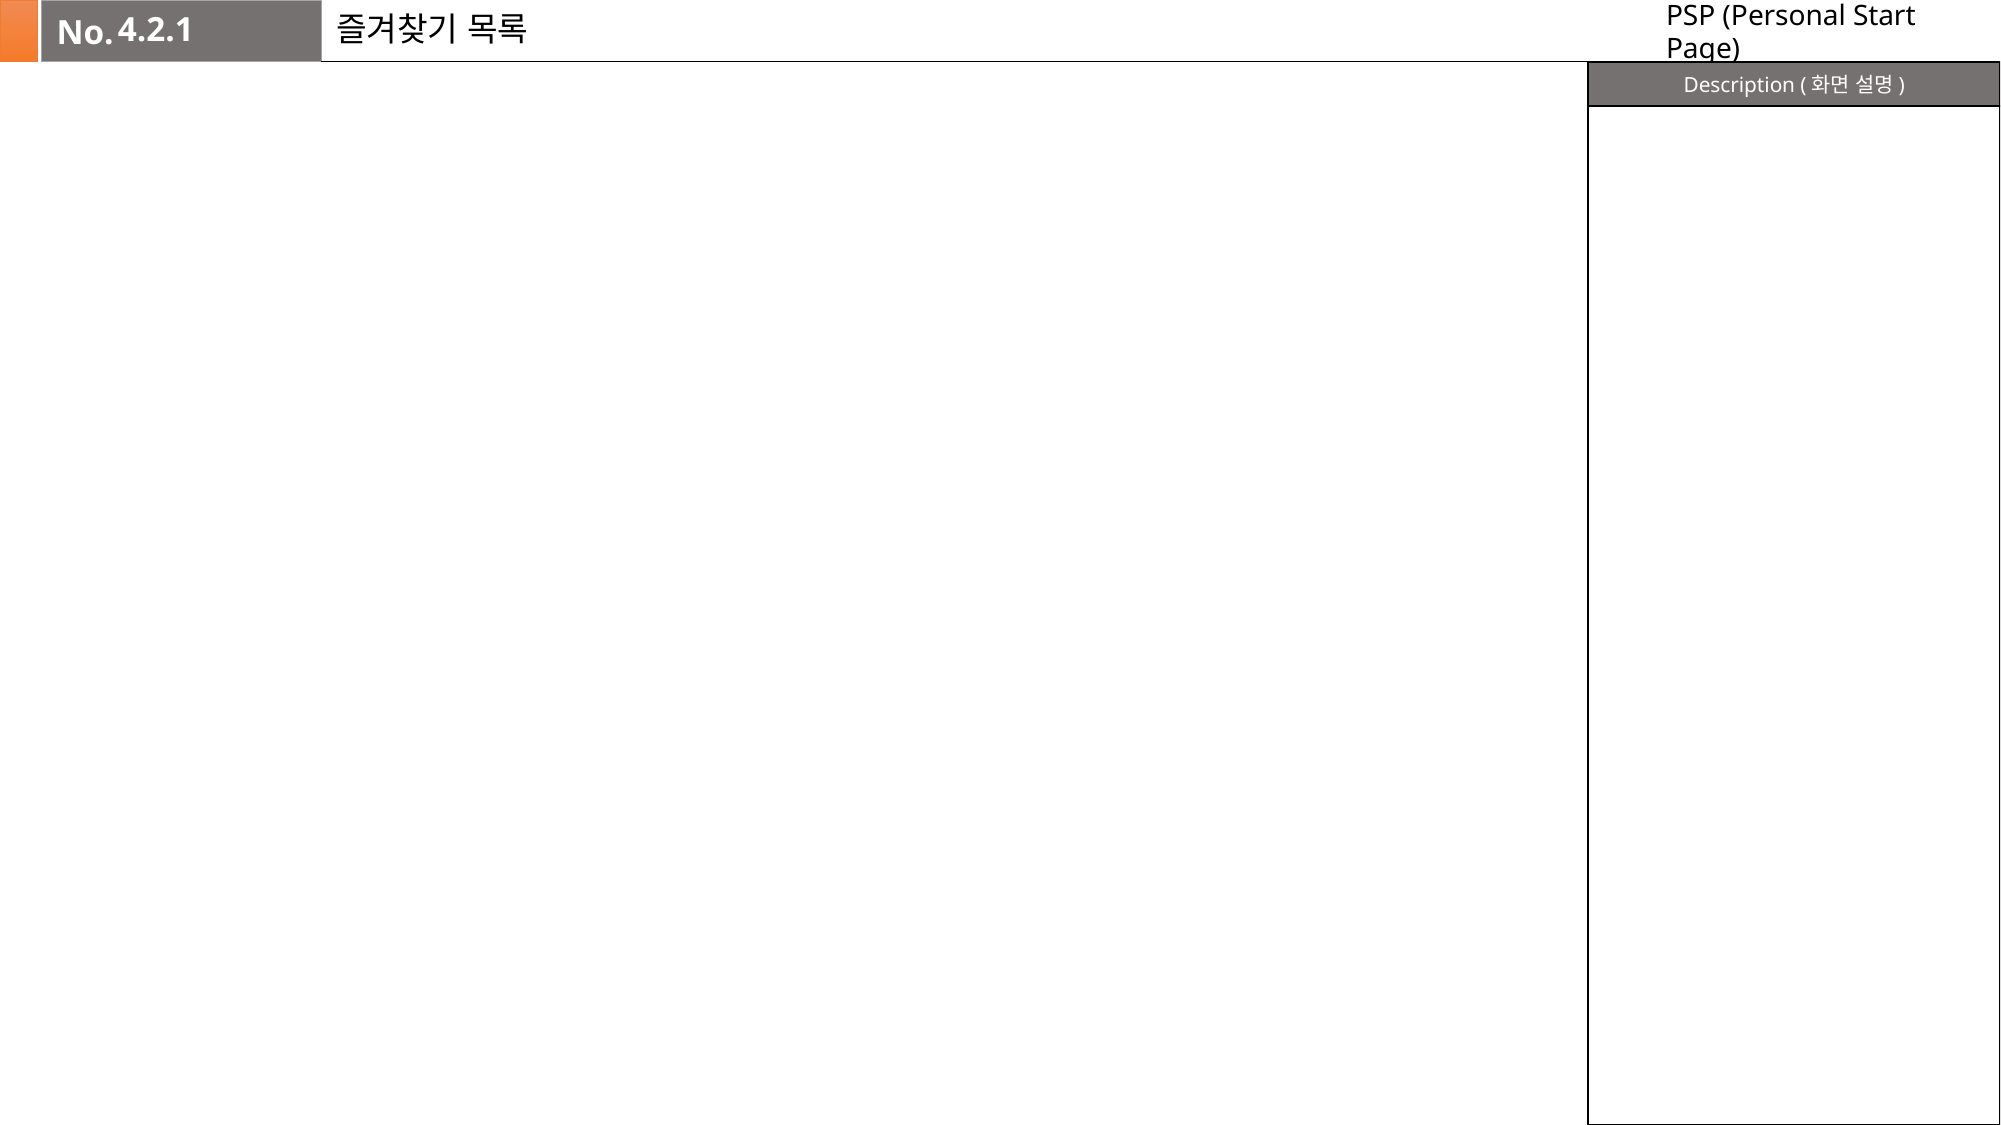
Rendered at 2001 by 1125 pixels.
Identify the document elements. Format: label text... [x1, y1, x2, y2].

list 4.2.1 [103, 0, 321, 62]
list 즐겨찾기 목록 [321, 0, 1589, 62]
